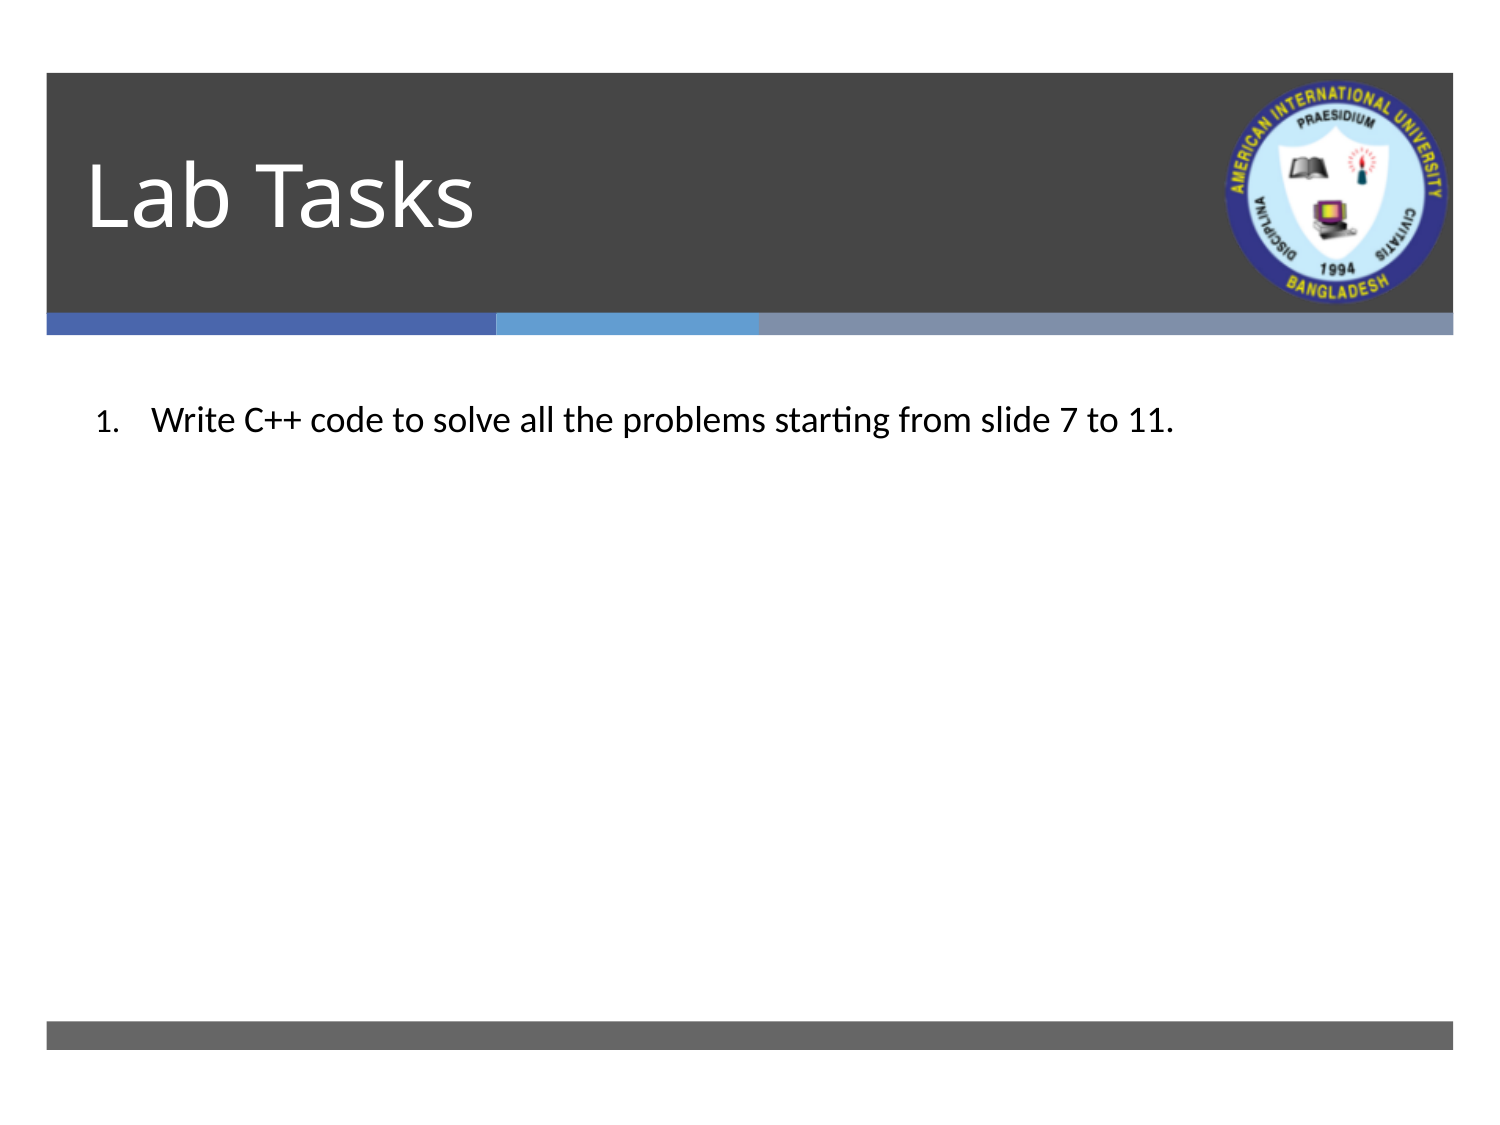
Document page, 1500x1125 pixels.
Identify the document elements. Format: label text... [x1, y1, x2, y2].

subtitle Write C++ code to solve all the problems starting from slide 7 to 11. [79, 387, 1352, 882]
picture [1220, 75, 1454, 310]
title Lab Tasks [69, 73, 1351, 253]
